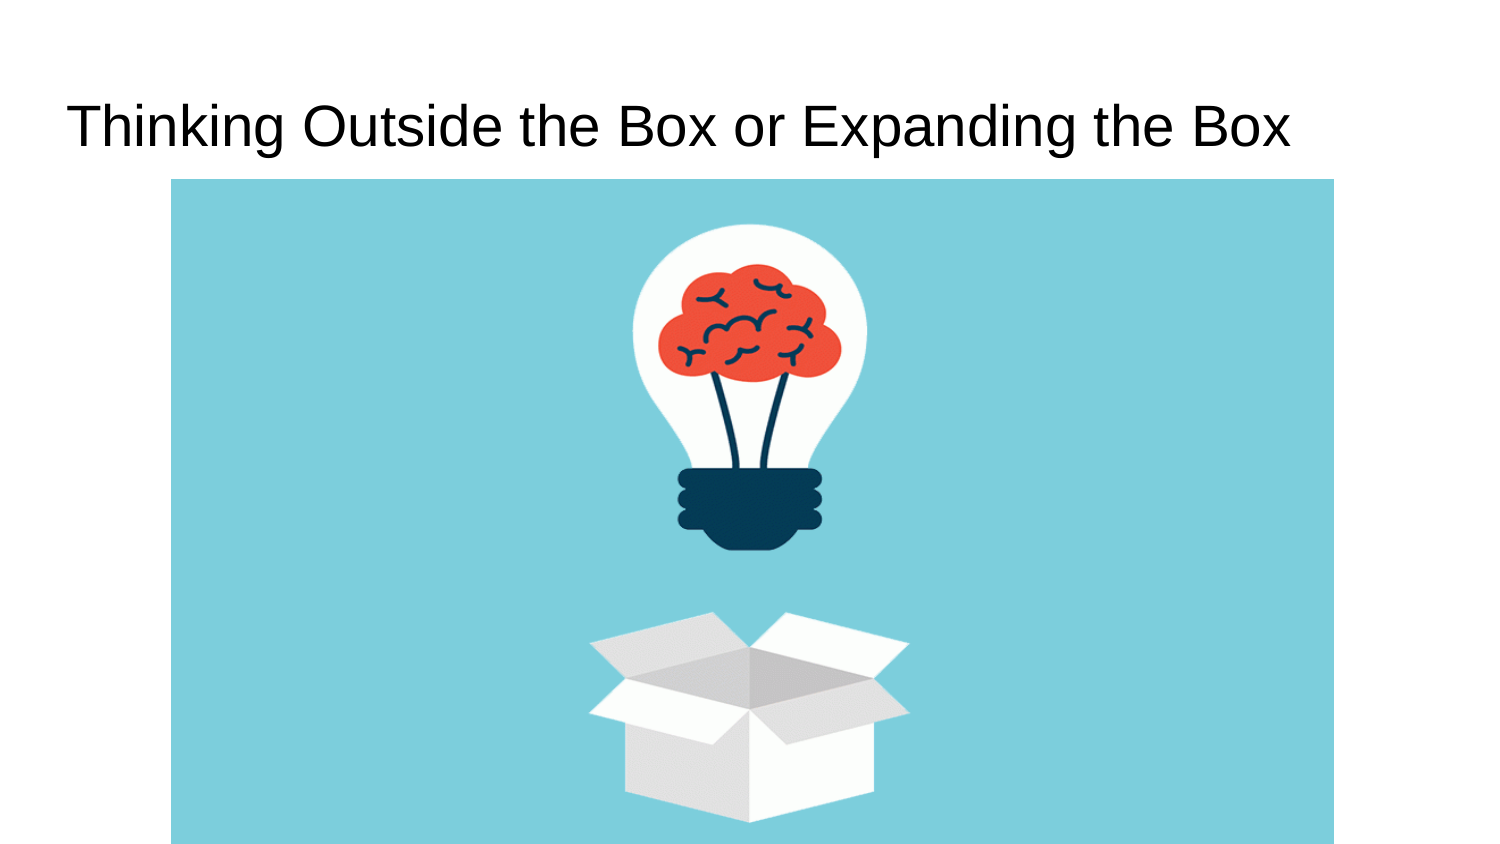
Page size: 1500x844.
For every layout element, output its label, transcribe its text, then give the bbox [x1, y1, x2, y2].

picture [171, 179, 1335, 844]
title Thinking Outside the Box or Expanding the Box [51, 72, 1449, 167]
